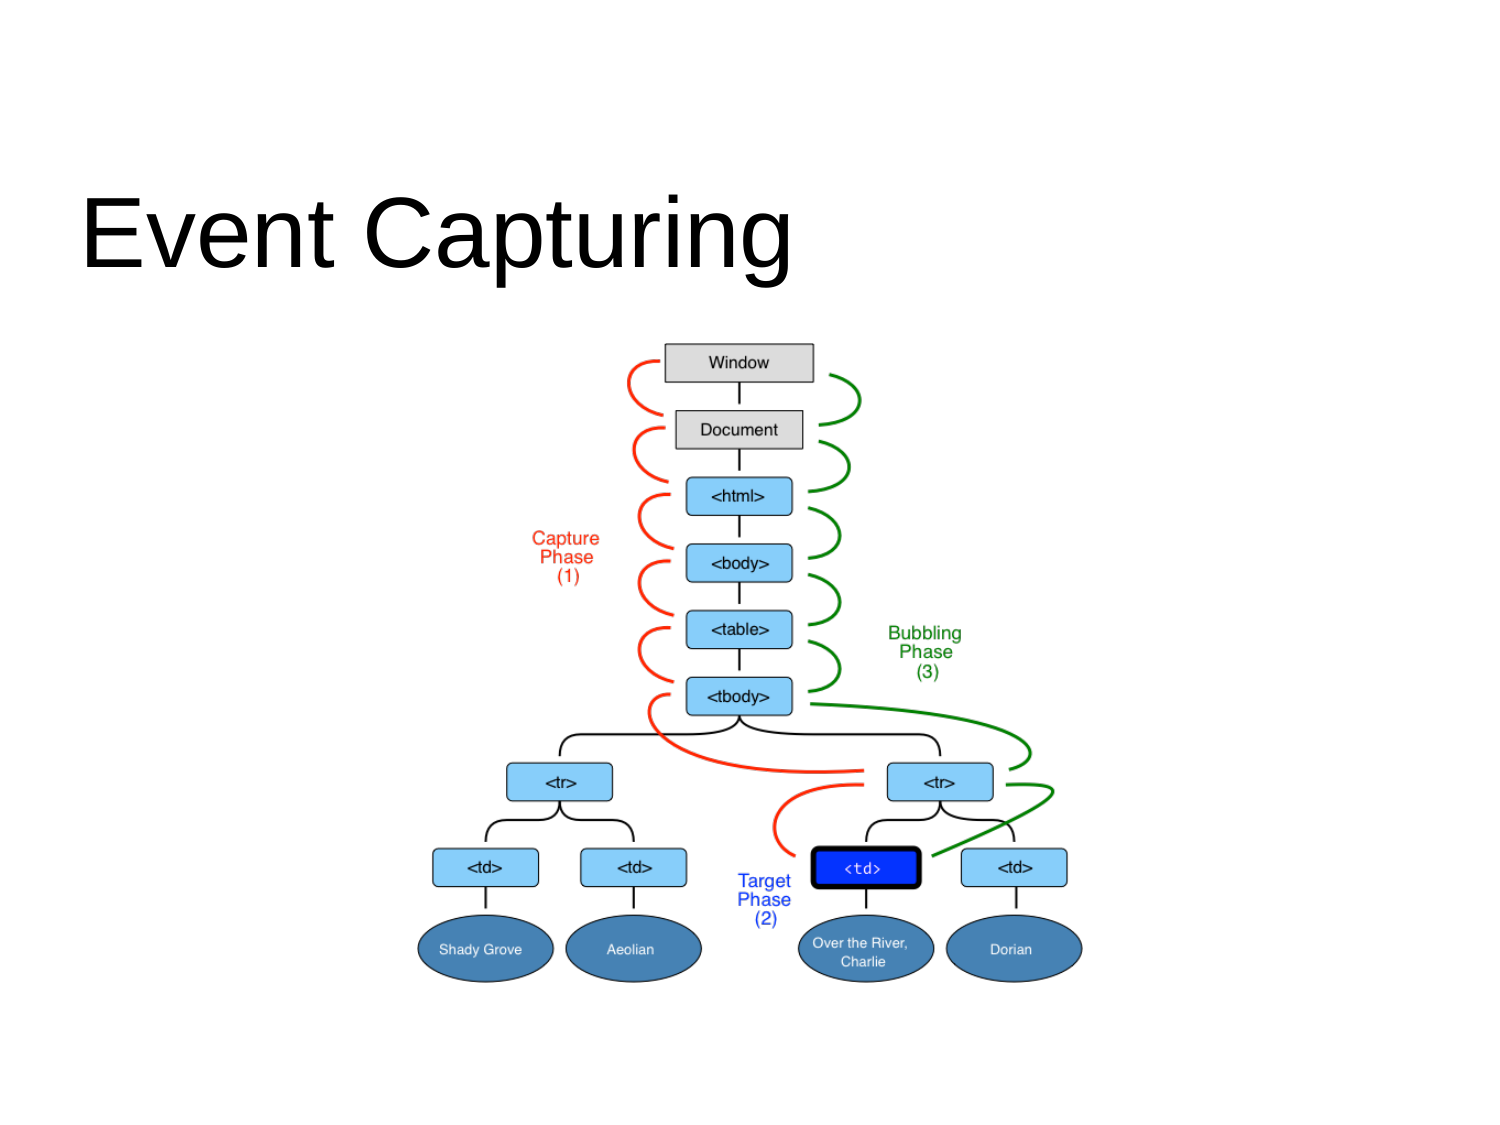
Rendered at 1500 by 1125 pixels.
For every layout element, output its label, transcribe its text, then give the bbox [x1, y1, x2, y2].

text_box Event Capturing [65, 153, 1458, 303]
picture [417, 343, 1083, 983]
